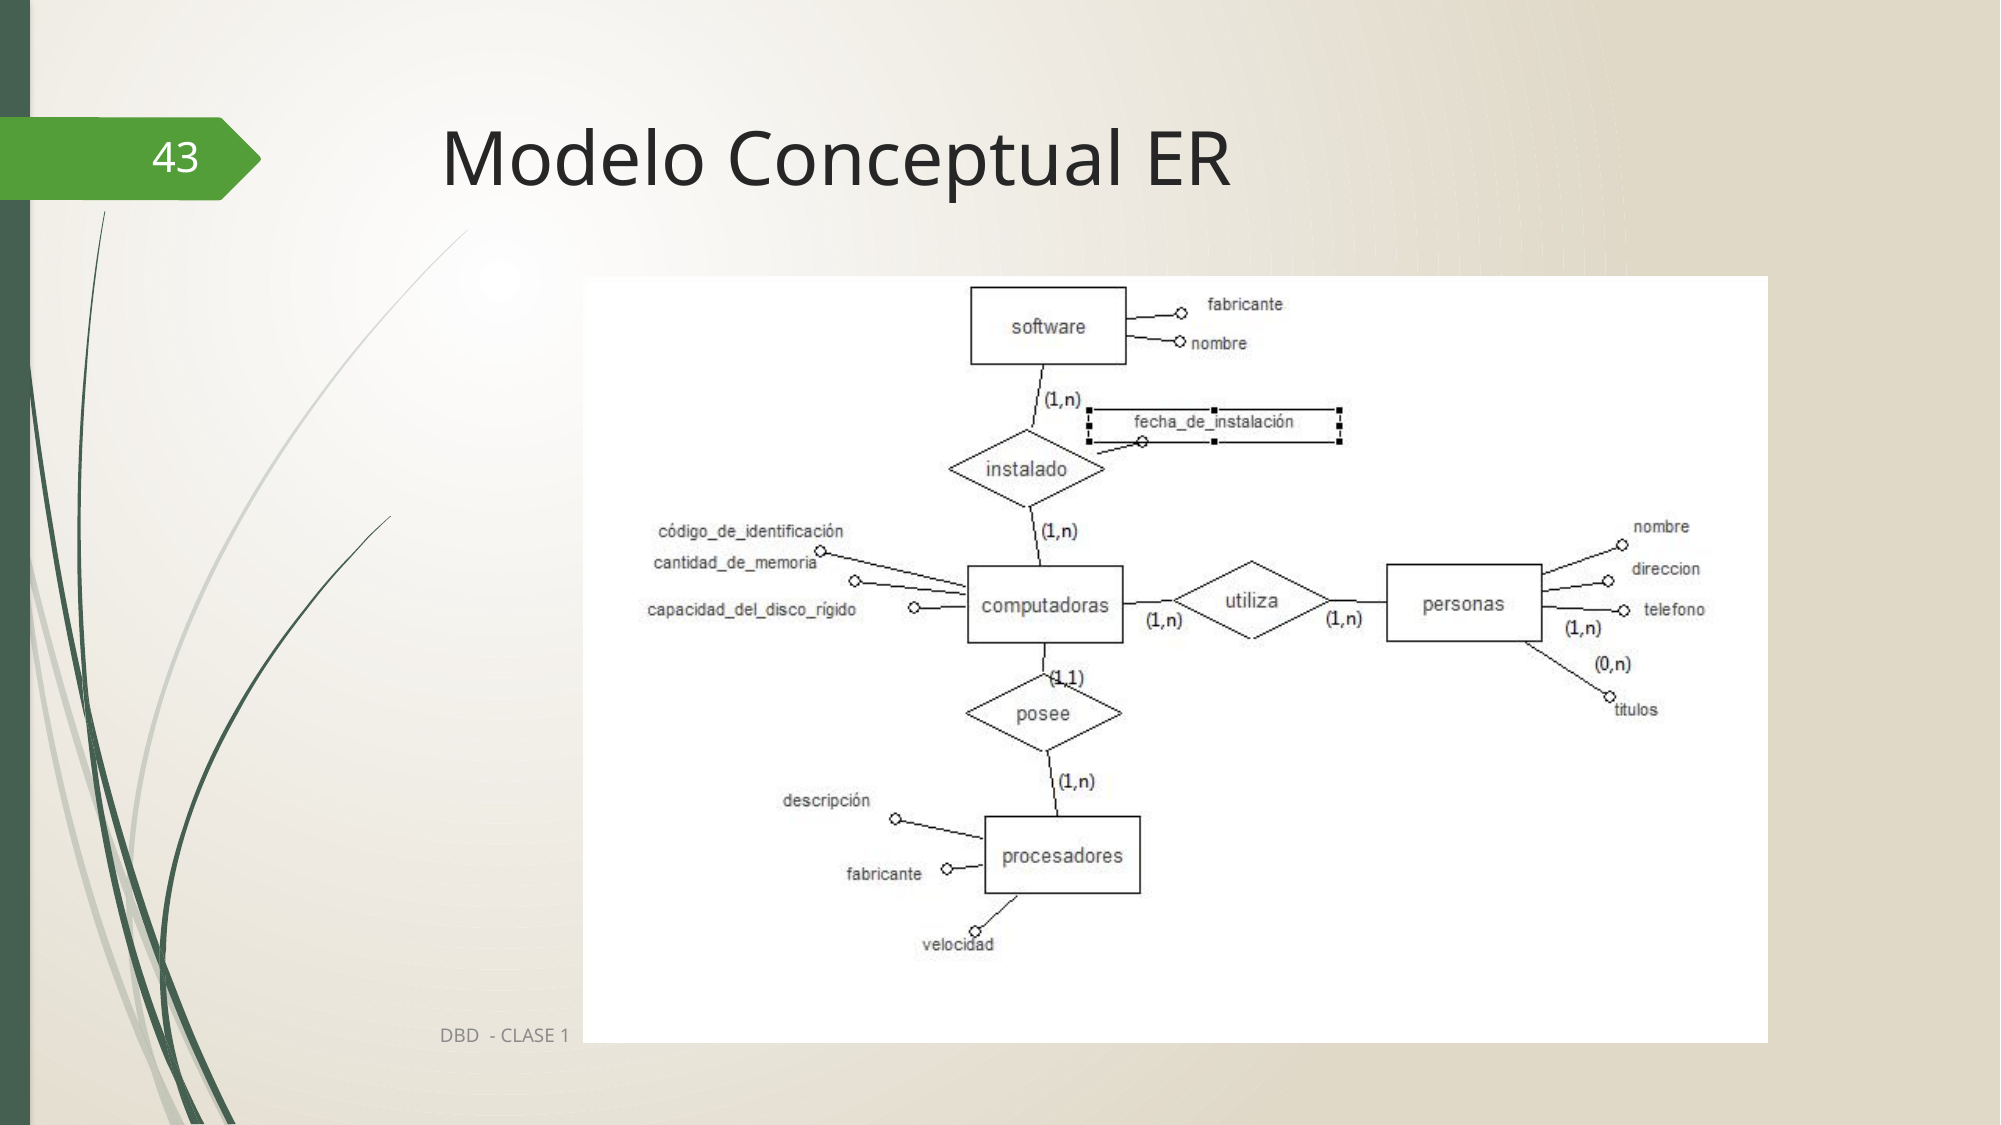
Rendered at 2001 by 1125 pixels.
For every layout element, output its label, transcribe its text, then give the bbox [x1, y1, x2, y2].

slide_number 43 [87, 129, 216, 190]
picture [582, 276, 1768, 1043]
title Modelo Conceptual ER [425, 102, 1888, 313]
footer DBD - CLASE 1 [424, 1006, 1675, 1067]
